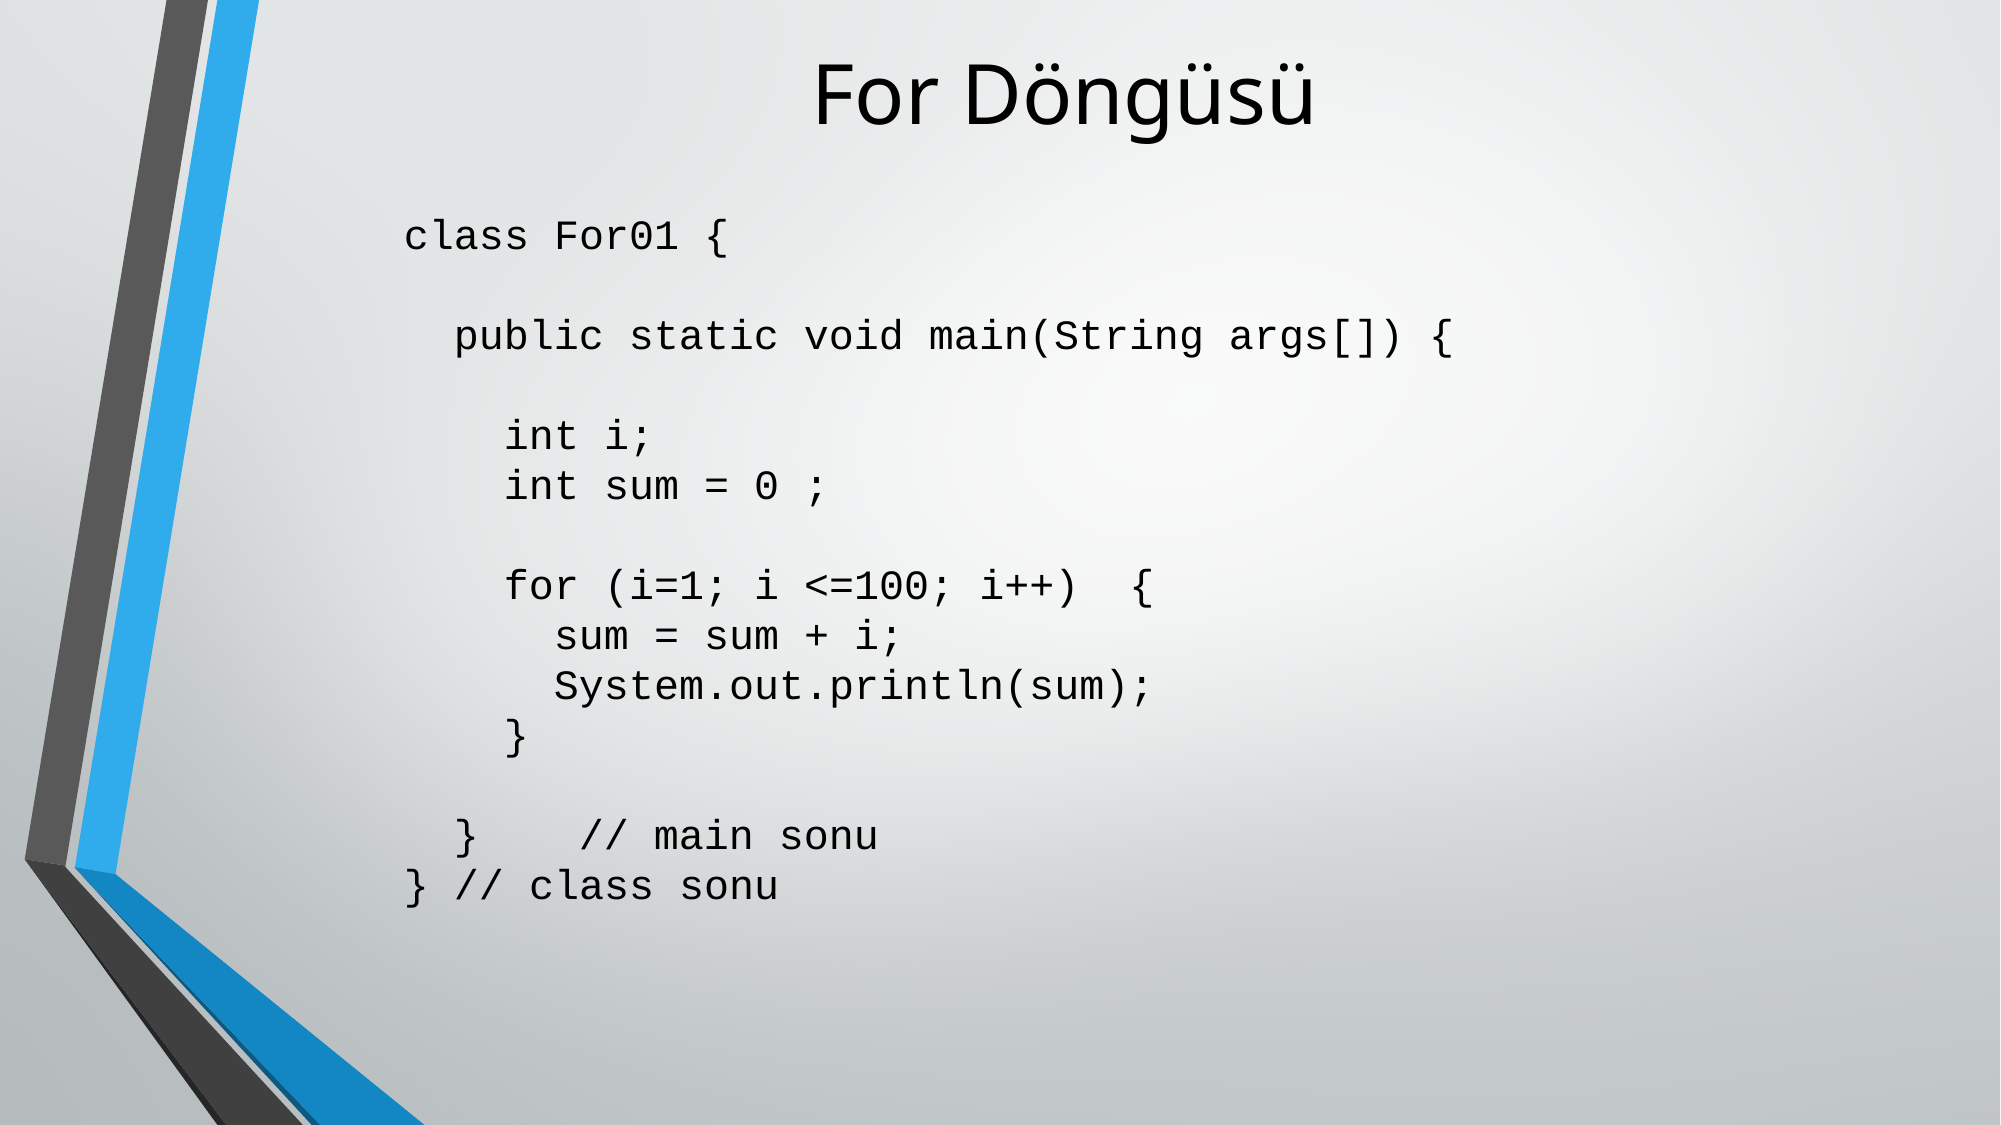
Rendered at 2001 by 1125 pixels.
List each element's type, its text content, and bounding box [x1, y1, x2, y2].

title For Döngüsü [243, 25, 1887, 157]
list class For01 { public static void main(String args[]) { int i; int sum = 0 ; for (i=1; i <=100; i++) { sum = sum + i; System.out.println(sum); } } // main sonu } // class sonu [332, 200, 1887, 916]
